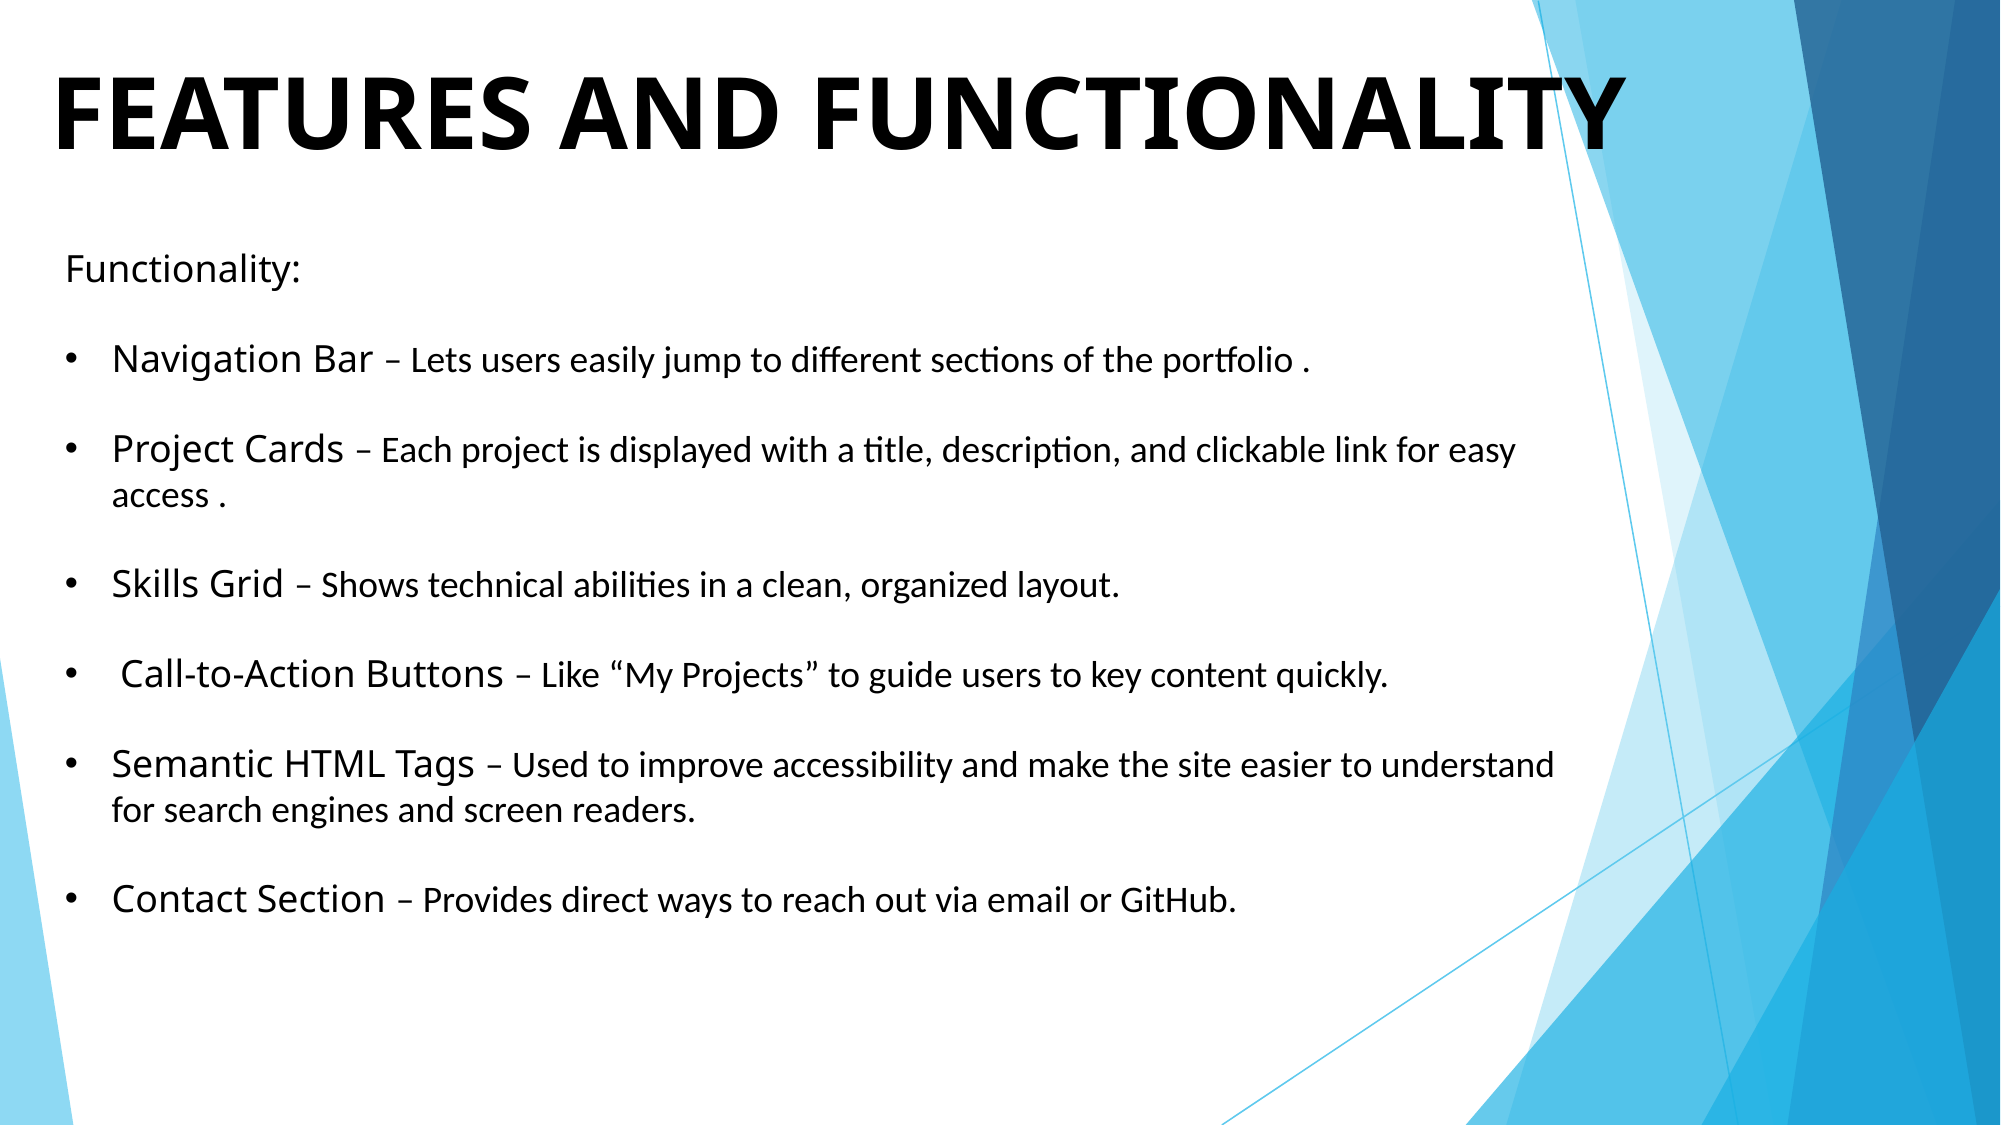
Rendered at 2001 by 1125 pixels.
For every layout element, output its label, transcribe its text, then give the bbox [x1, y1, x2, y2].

title FEATURES AND FUNCTIONALITY [50, 50, 1803, 175]
text_box Functionality: Navigation Bar – Lets users easily jump to different sections of the portfolio . Project Cards – Each project is displayed with a title, description, and clickable link for easy access . Skills Grid – Shows technical abilities in a clean, organized layout. Call-to-Action Buttons – Like “My Projects” to guide users to key content quickly. Semantic HTML Tags – Used to improve accessibility and make the site easier to understand for search engines and screen readers. Contact Section – Provides direct ways to reach out via email or GitHub. [50, 237, 1588, 928]
